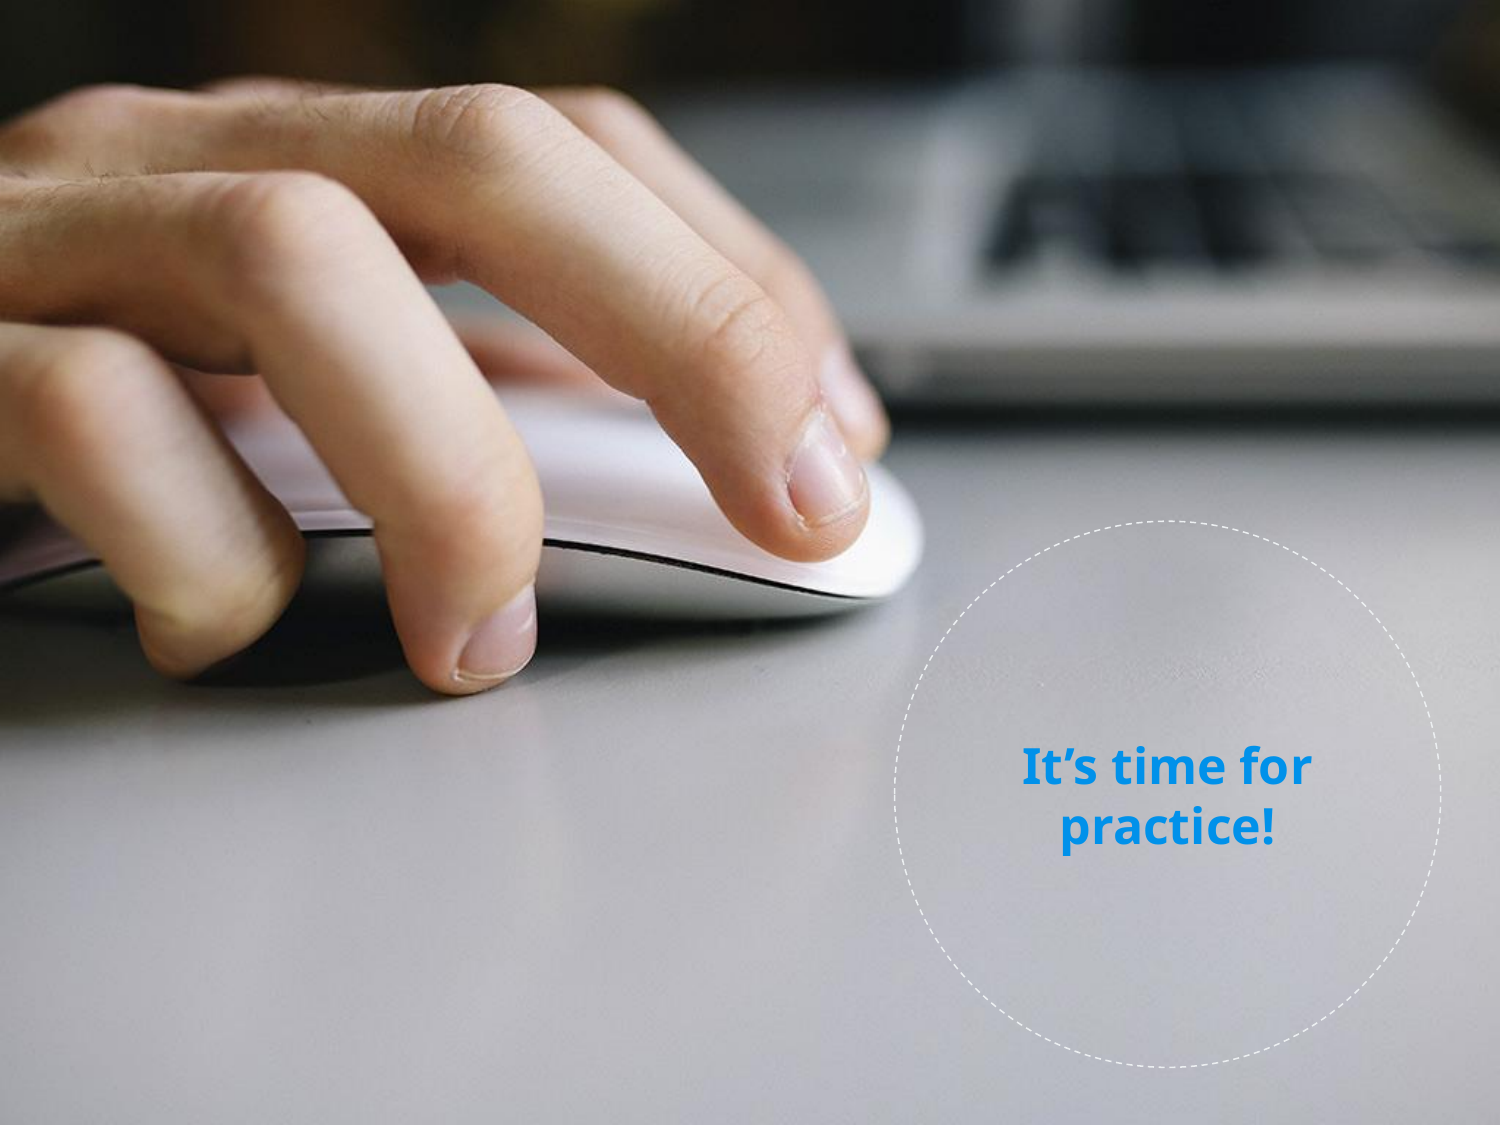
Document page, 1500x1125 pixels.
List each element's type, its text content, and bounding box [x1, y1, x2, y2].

text_box It’s time for practice! [894, 521, 1441, 1068]
picture [0, 0, 1500, 1125]
